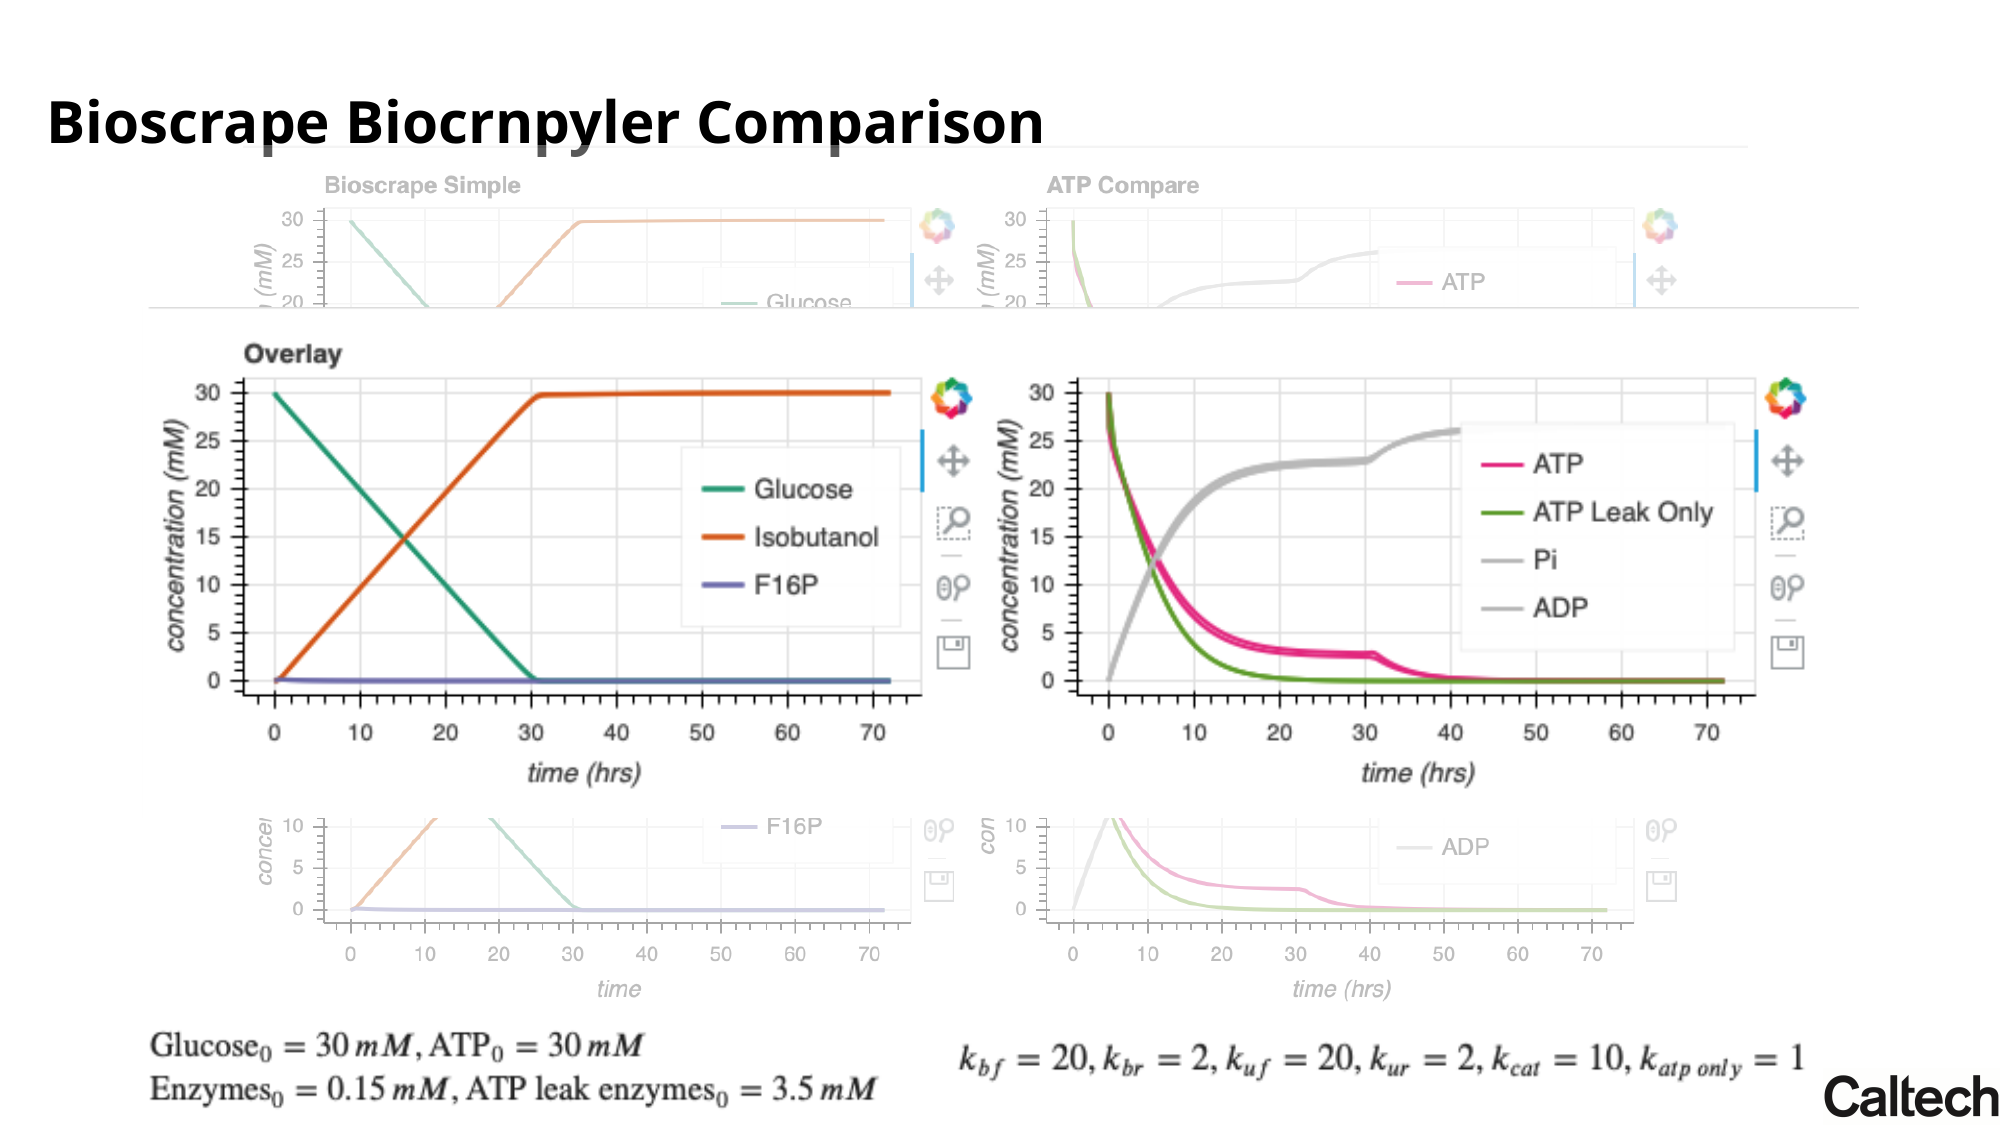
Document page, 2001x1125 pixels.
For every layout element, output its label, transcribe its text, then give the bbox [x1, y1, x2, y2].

picture [131, 145, 2000, 1125]
text_box Bioscrape Biocrnpyler Comparison [31, 0, 1757, 218]
